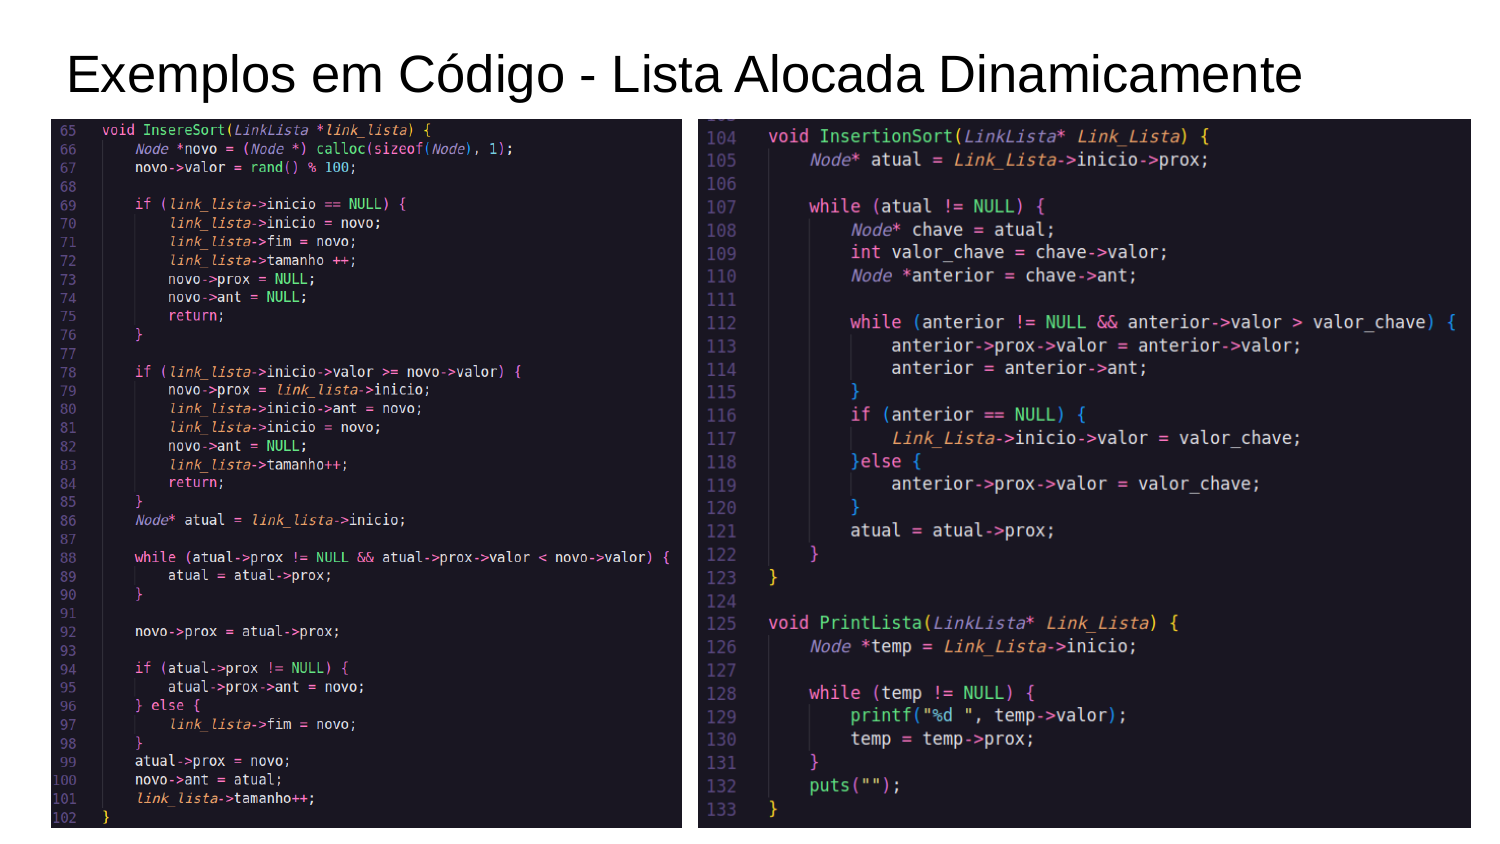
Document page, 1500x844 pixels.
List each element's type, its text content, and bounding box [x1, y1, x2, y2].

picture [697, 118, 1471, 828]
title Exemplos em Código - Lista Alocada Dinamicamente [51, 25, 1449, 120]
picture [50, 118, 682, 828]
